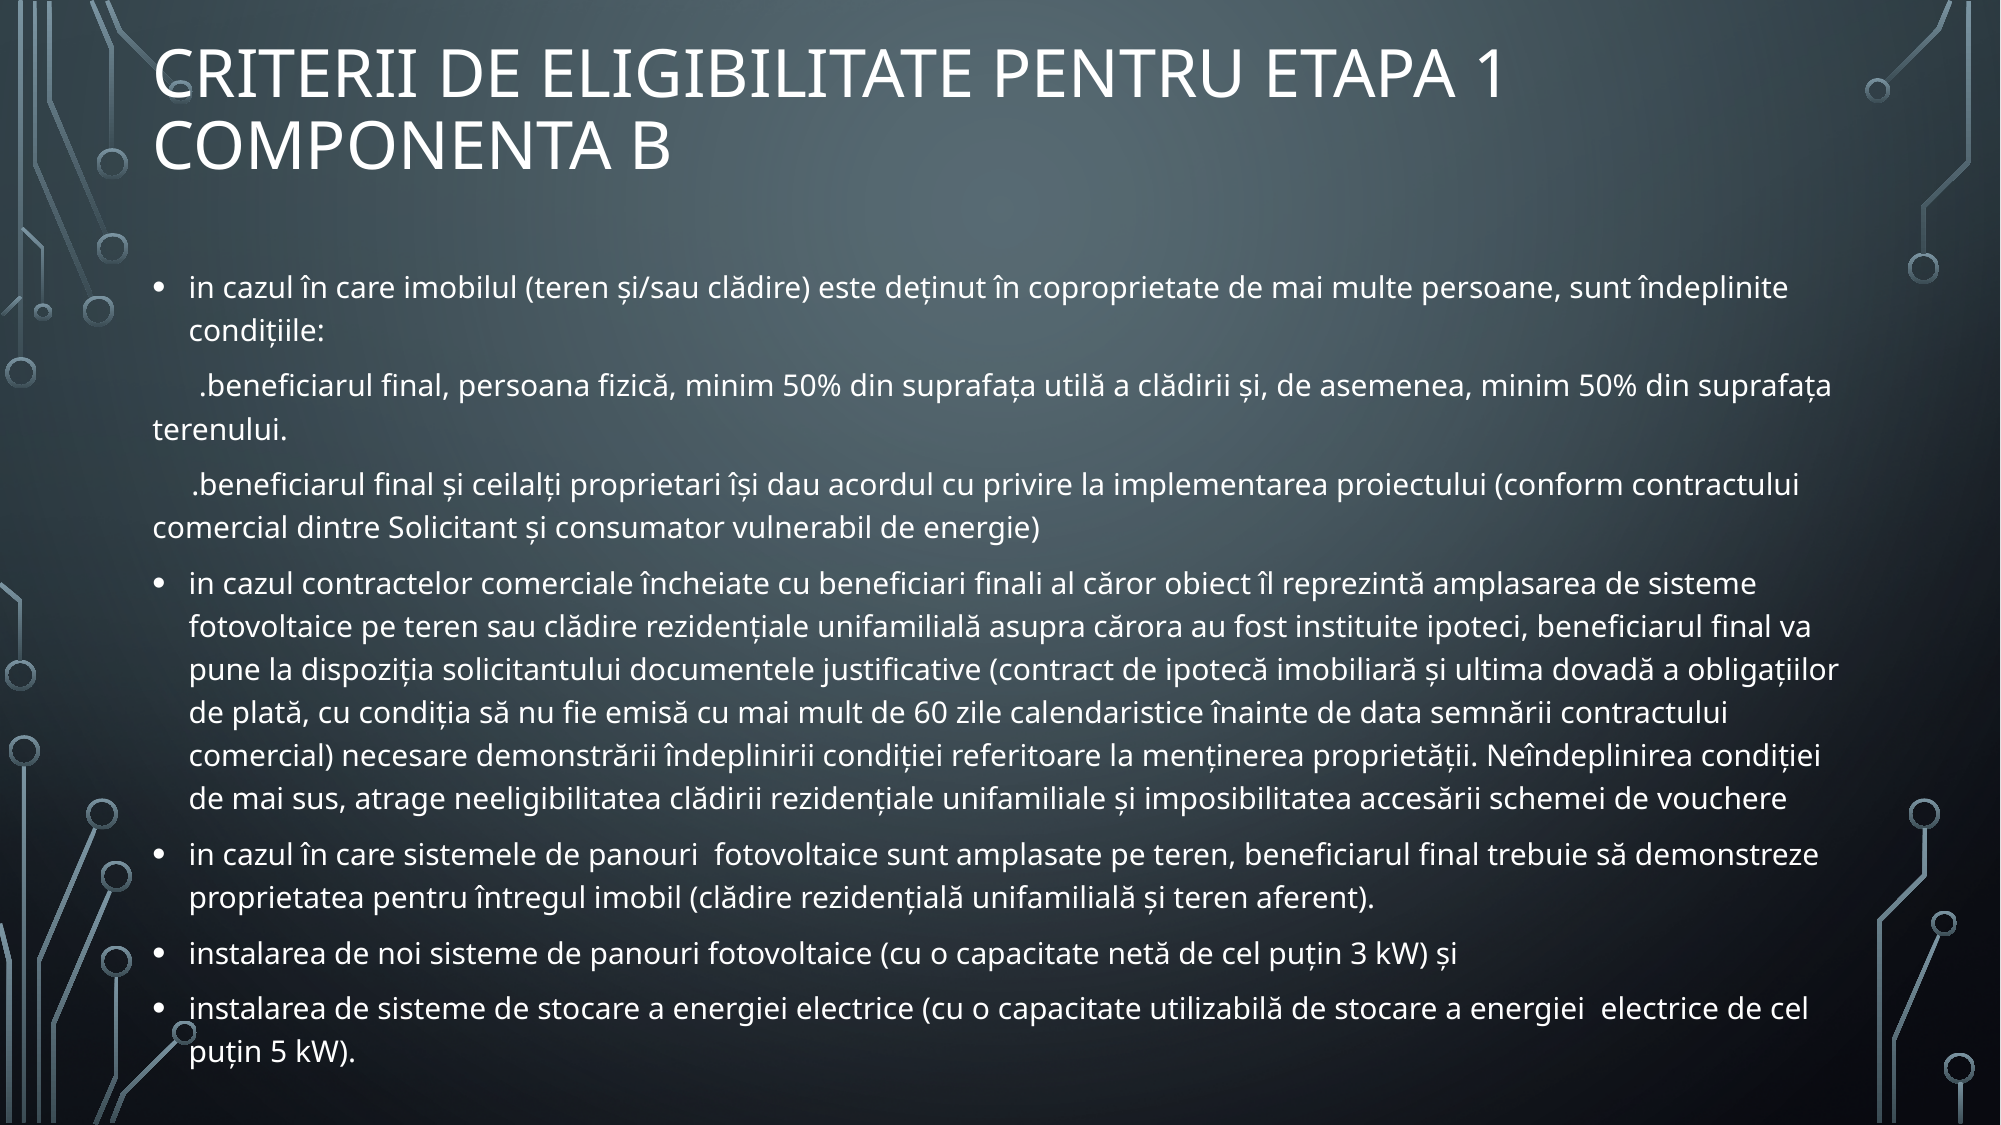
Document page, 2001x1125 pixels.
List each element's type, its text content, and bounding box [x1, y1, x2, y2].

list in cazul în care imobilul (teren și/sau clădire) este deținut în coproprietate de mai multe persoane, sunt îndeplinite condițiile: .beneficiarul final, persoana fizică, minim 50% din suprafața utilă a clădirii și, de asemenea, minim 50% din suprafața terenului. .beneficiarul final și ceilalți proprietari își dau acordul cu privire la implementarea proiectului (conform contractului comercial dintre Solicitant și consumator vulnerabil de energie) in cazul contractelor comerciale încheiate cu beneficiari finali al căror obiect îl reprezintă amplasarea de sisteme fotovoltaice pe teren sau clădire rezidențiale unifamilială asupra cărora au fost instituite ipoteci, beneficiarul final va pune la dispoziția solicitantului documentele justificative (contract de ipotecă imobiliară și ultima dovadă a obligațiilor de plată, cu condiția să nu fie emisă cu mai mult de 60 zile calendaristice înainte de data semnării contractului comercial) necesare demonstrării îndeplinirii condiției referitoare la menținerea proprietății. Neîndeplinirea condiției de mai sus, atrage neeligibilitatea clădirii rezidențiale unifamiliale și imposibilitatea accesării schemei de vouchere in cazul în care sistemele de panouri fotovoltaice sunt amplasate pe teren, beneficiarul final trebuie să demonstreze proprietatea pentru întregul imobil (clădire rezidențială unifamilială și teren aferent). instalarea de noi sisteme de panouri fotovoltaice (cu o capacitate netă de cel puțin 3 kW) și instalarea de sisteme de stocare a energiei electrice (cu o capacitate utilizabilă de stocare a energiei electrice de cel puțin 5 kW). [137, 253, 1863, 1122]
title Criterii de eligibilitate pentru Etapa 1 Componenta B [137, 3, 1863, 221]
